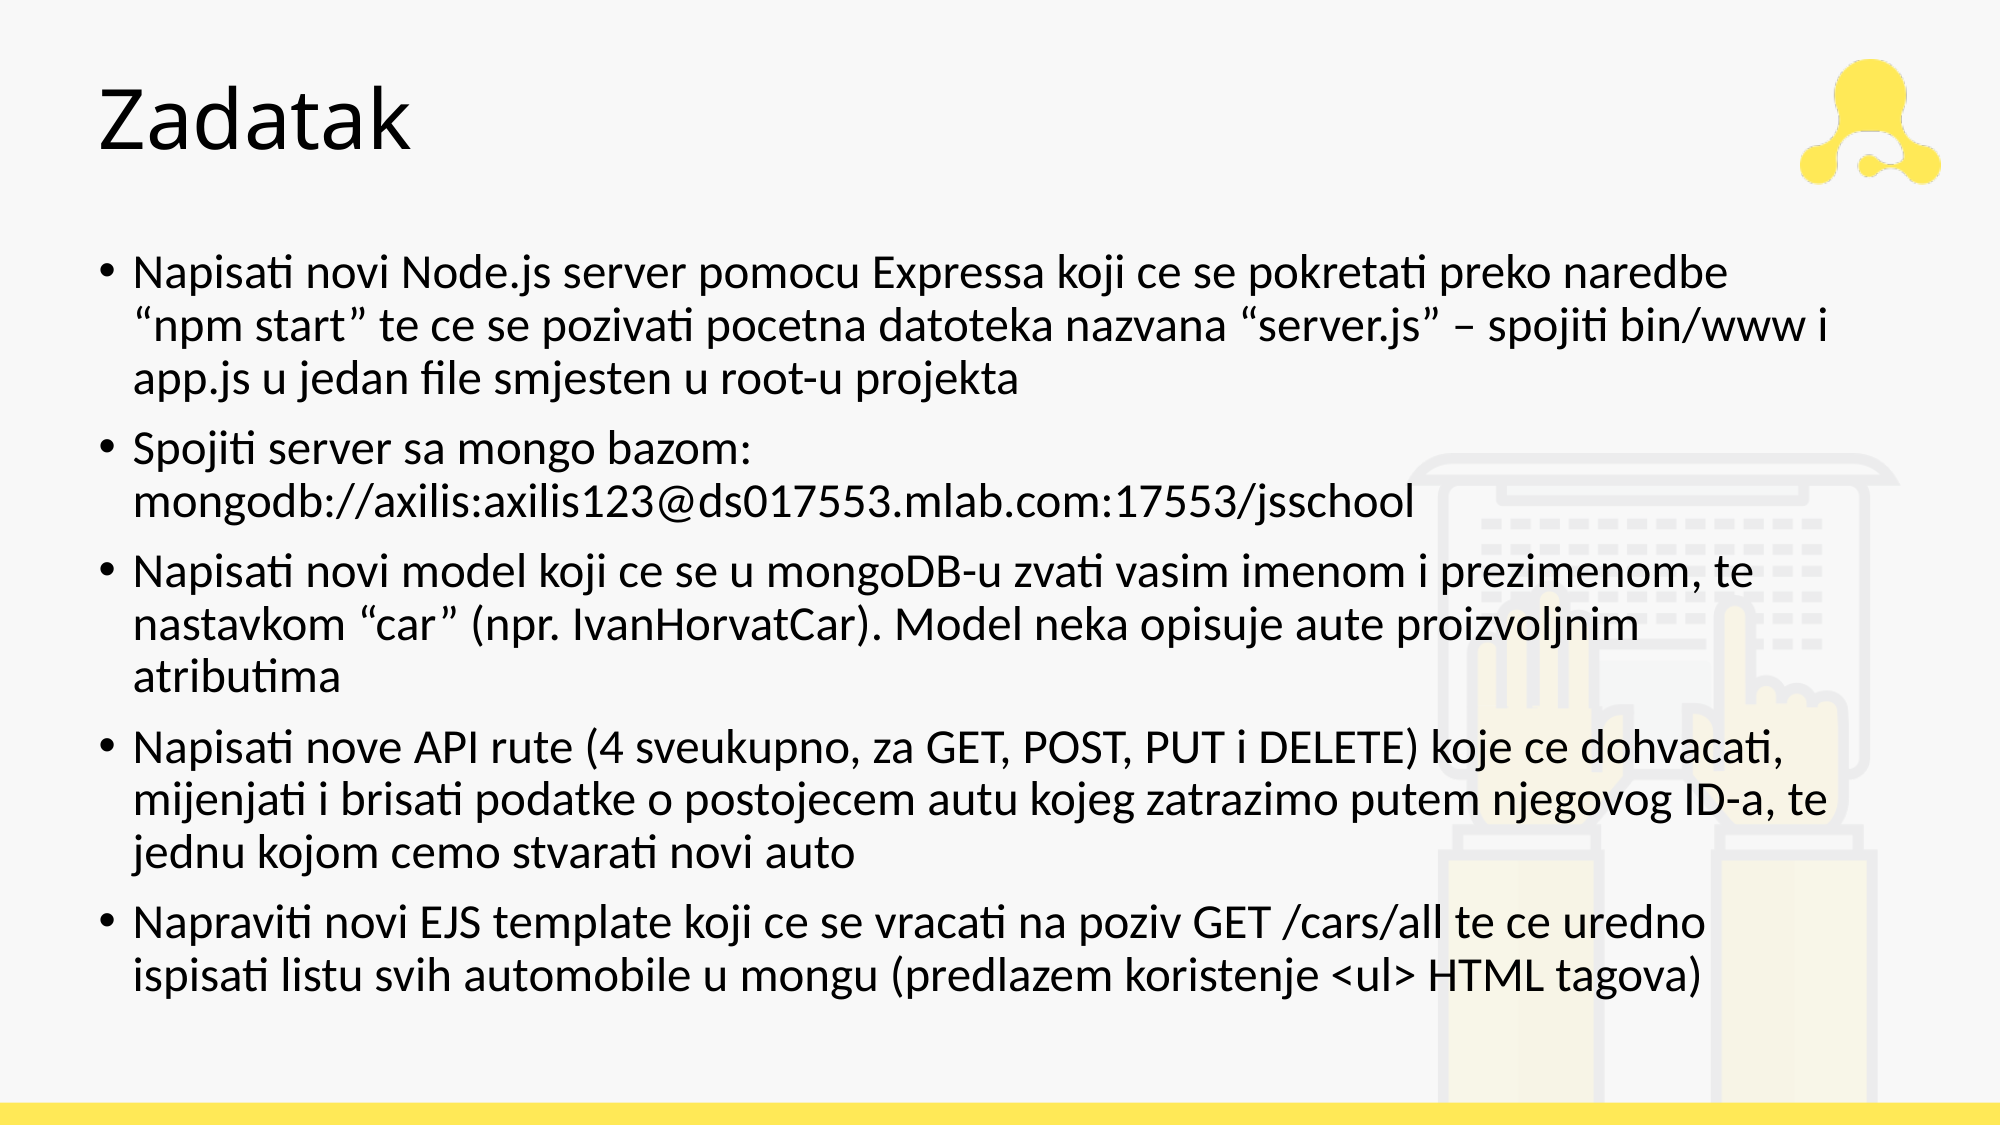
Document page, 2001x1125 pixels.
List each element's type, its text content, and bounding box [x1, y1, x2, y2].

picture [1863, 59, 1941, 185]
title Zadatak [83, 59, 1863, 185]
list Napisati novi Node.js server pomocu Expressa koji ce se pokretati preko naredbe “npm start” te ce se pozivati pocetna datoteka nazvana “server.js” – spojiti bin/www i app.js u jedan file smjesten u root-u projekta Spojiti server sa mongo bazom: mongodb://axilis:axilis123@ds017553.mlab.com:17553/jsschool Napisati novi model koji ce se u mongoDB-u zvati vasim imenom i prezimenom, te nastavkom “car” (npr. IvanHorvatCar). Model neka opisuje aute proizvoljnim atributima Napisati nove API rute (4 sveukupno, za GET, POST, PUT i DELETE) koje ce dohvacati, mijenjati i brisati podatke o postojecem autu kojeg zatrazimo putem njegovog ID-a, te jednu kojom cemo stvarati novi auto Napraviti novi EJS template koji ce se vracati na poziv GET /cars/all te ce uredno ispisati listu svih automobile u mongu (predlazem koristenje <ul> HTML tagova) [83, 239, 1863, 1014]
picture [1405, 453, 1902, 1102]
